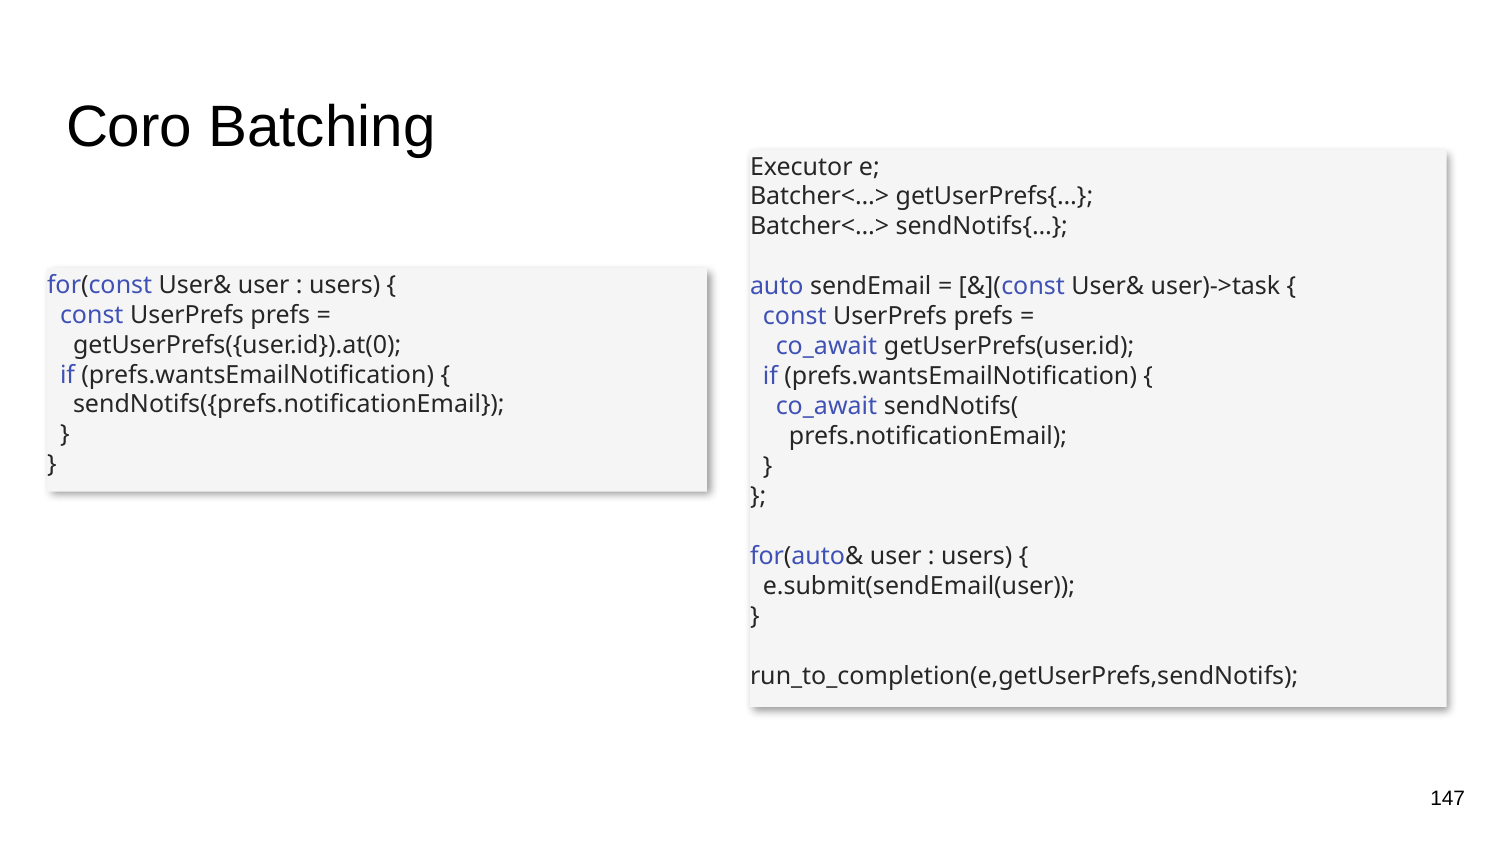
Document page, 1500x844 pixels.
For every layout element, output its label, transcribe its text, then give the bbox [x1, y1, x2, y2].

title Coro Batching [51, 72, 1449, 167]
text_box Executor e; Batcher<…> getUserPrefs{…}; Batcher<…> sendNotifs{…}; auto sendEmail = [&](const User& user)->task { const UserPrefs prefs = co_await getUserPrefs(user.id); if (prefs.wantsEmailNotification) { co_await sendNotifs( prefs.notificationEmail); } }; for(auto& user : users) { e.submit(sendEmail(user)); } run_to_completion(e,getUserPrefs,sendNotifs); [748, 148, 1449, 709]
slide_number 147 [1389, 764, 1480, 830]
text_box for(const User& user : users) { const UserPrefs prefs = getUserPrefs({user.id}).at(0); if (prefs.wantsEmailNotification) { sendNotifs({prefs.notificationEmail}); } } [45, 266, 709, 494]
